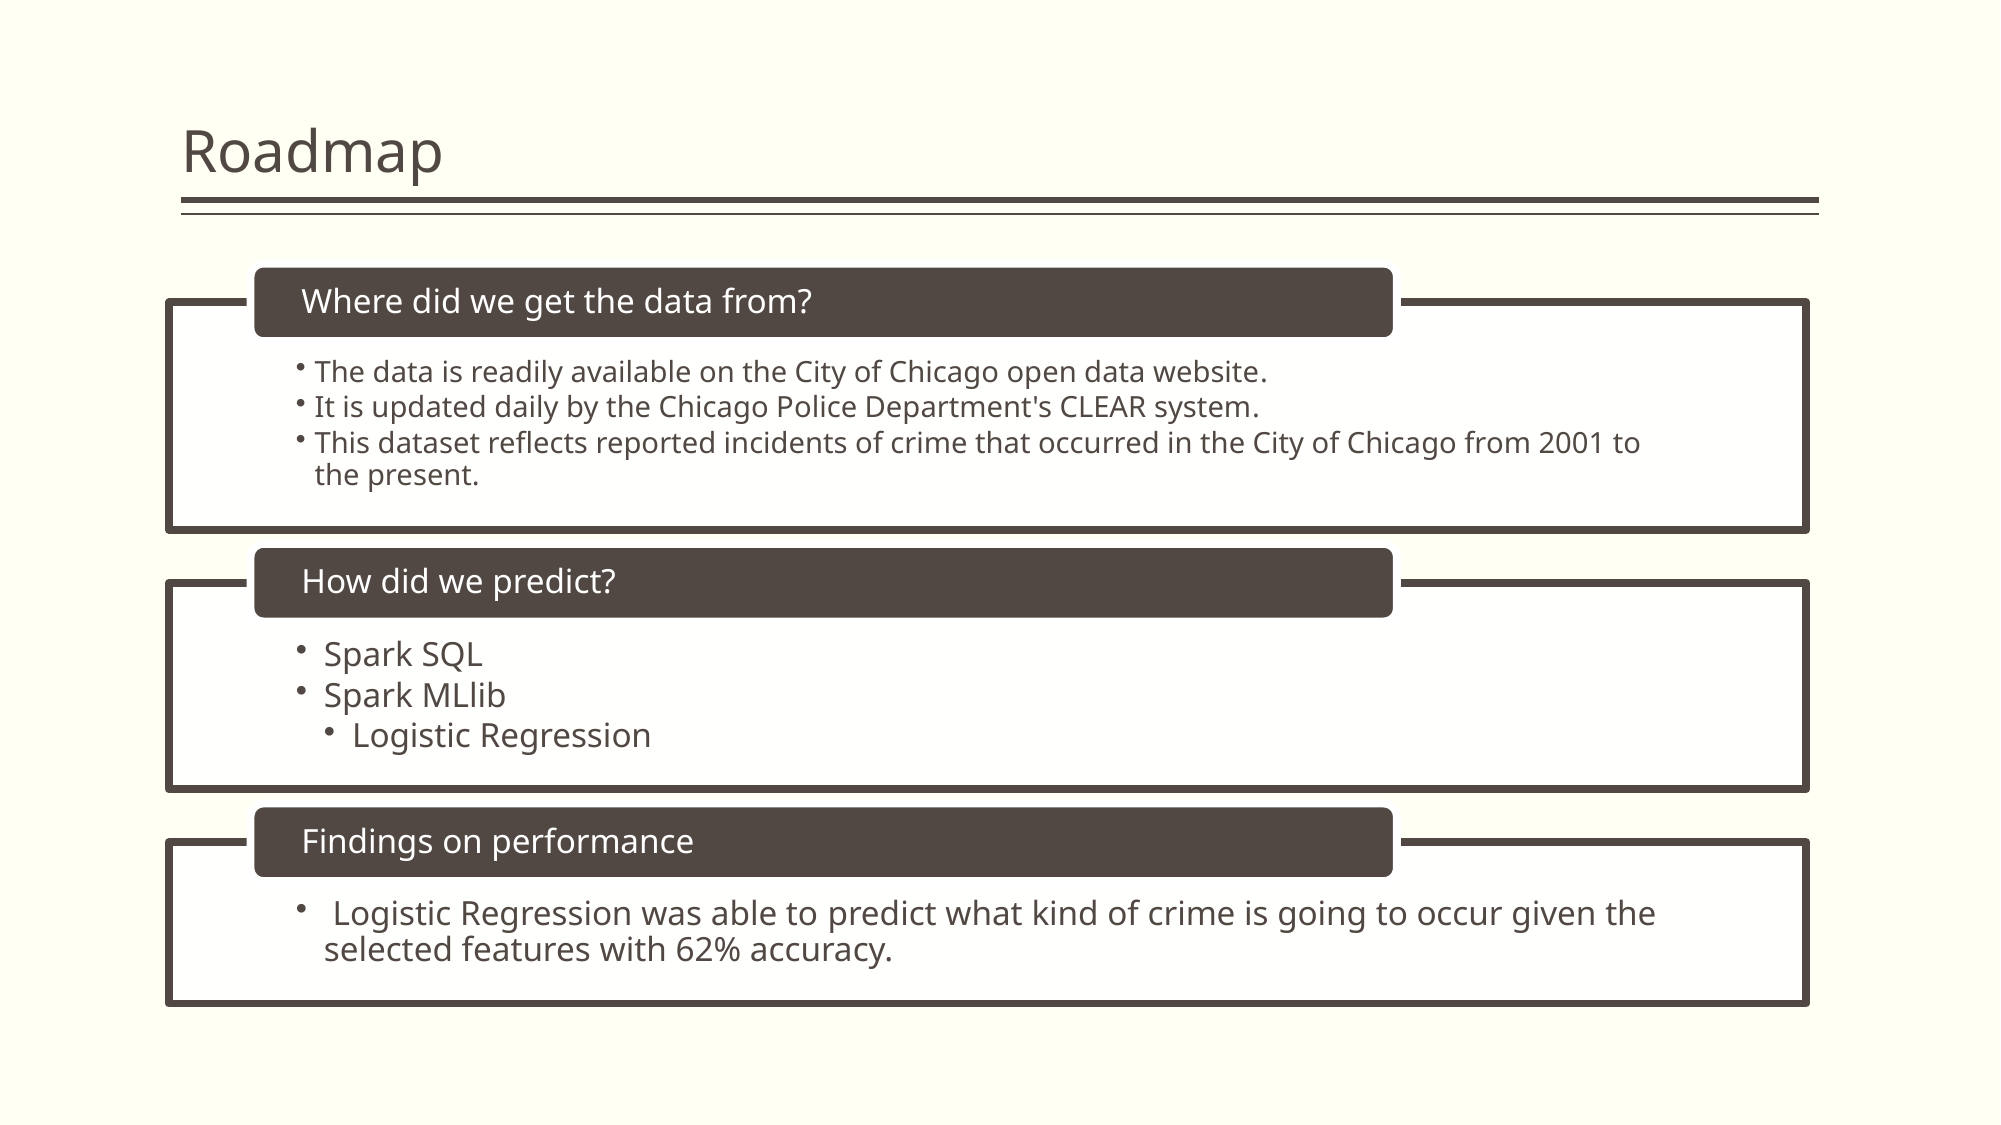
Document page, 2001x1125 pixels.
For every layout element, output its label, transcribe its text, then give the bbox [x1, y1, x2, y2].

title Roadmap [181, 12, 1819, 193]
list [168, 258, 1807, 1009]
